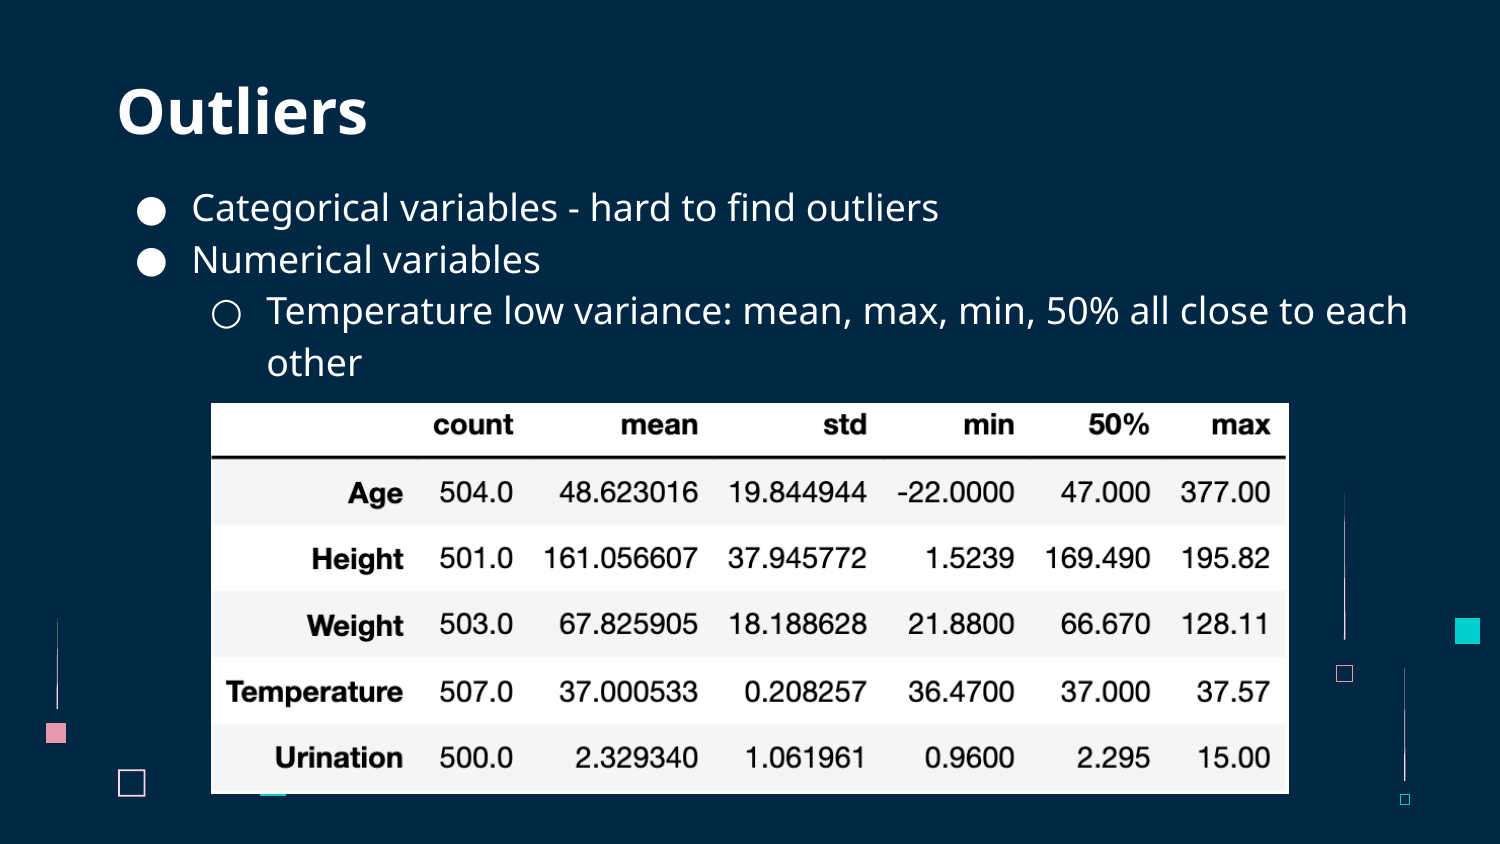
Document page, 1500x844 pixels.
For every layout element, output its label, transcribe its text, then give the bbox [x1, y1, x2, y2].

list Categorical variables - hard to find outliers Numerical variables Temperature low variance: mean, max, min, 50% all close to each other [101, 162, 1466, 506]
title Outliers [101, 67, 543, 163]
picture [211, 402, 1289, 794]
